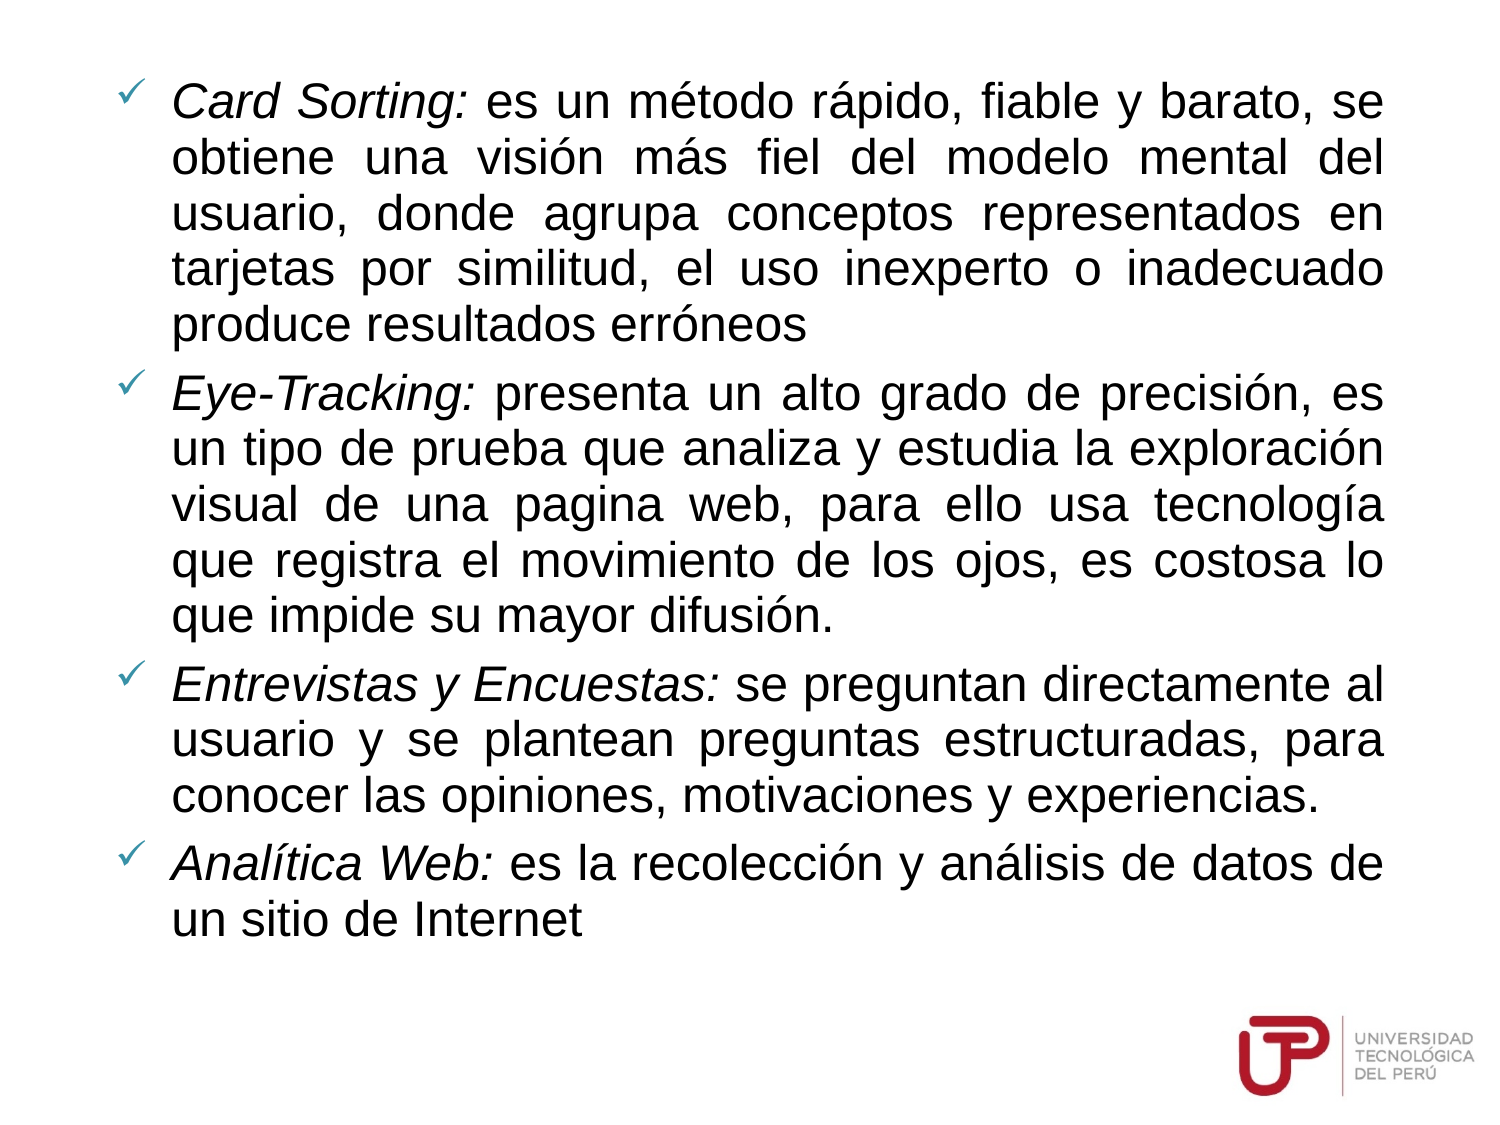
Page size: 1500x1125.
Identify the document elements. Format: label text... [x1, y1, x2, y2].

picture [1210, 985, 1500, 1125]
text_box Card Sorting: es un método rápido, fiable y barato, se obtiene una visión más fiel del modelo mental del usuario, donde agrupa conceptos representados en tarjetas por similitud, el uso inexperto o inadecuado produce resultados erróneos Eye-Tracking: presenta un alto grado de precisión, es un tipo de prueba que analiza y estudia la exploración visual de una pagina web, para ello usa tecnología que registra el movimiento de los ojos, es costosa lo que impide su mayor difusión. Entrevistas y Encuestas: se preguntan directamente al usuario y se plantean preguntas estructuradas, para conocer las opiniones, motivaciones y experiencias. Analítica Web: es la recolección y análisis de datos de un sitio de Internet [88, 66, 1400, 1047]
